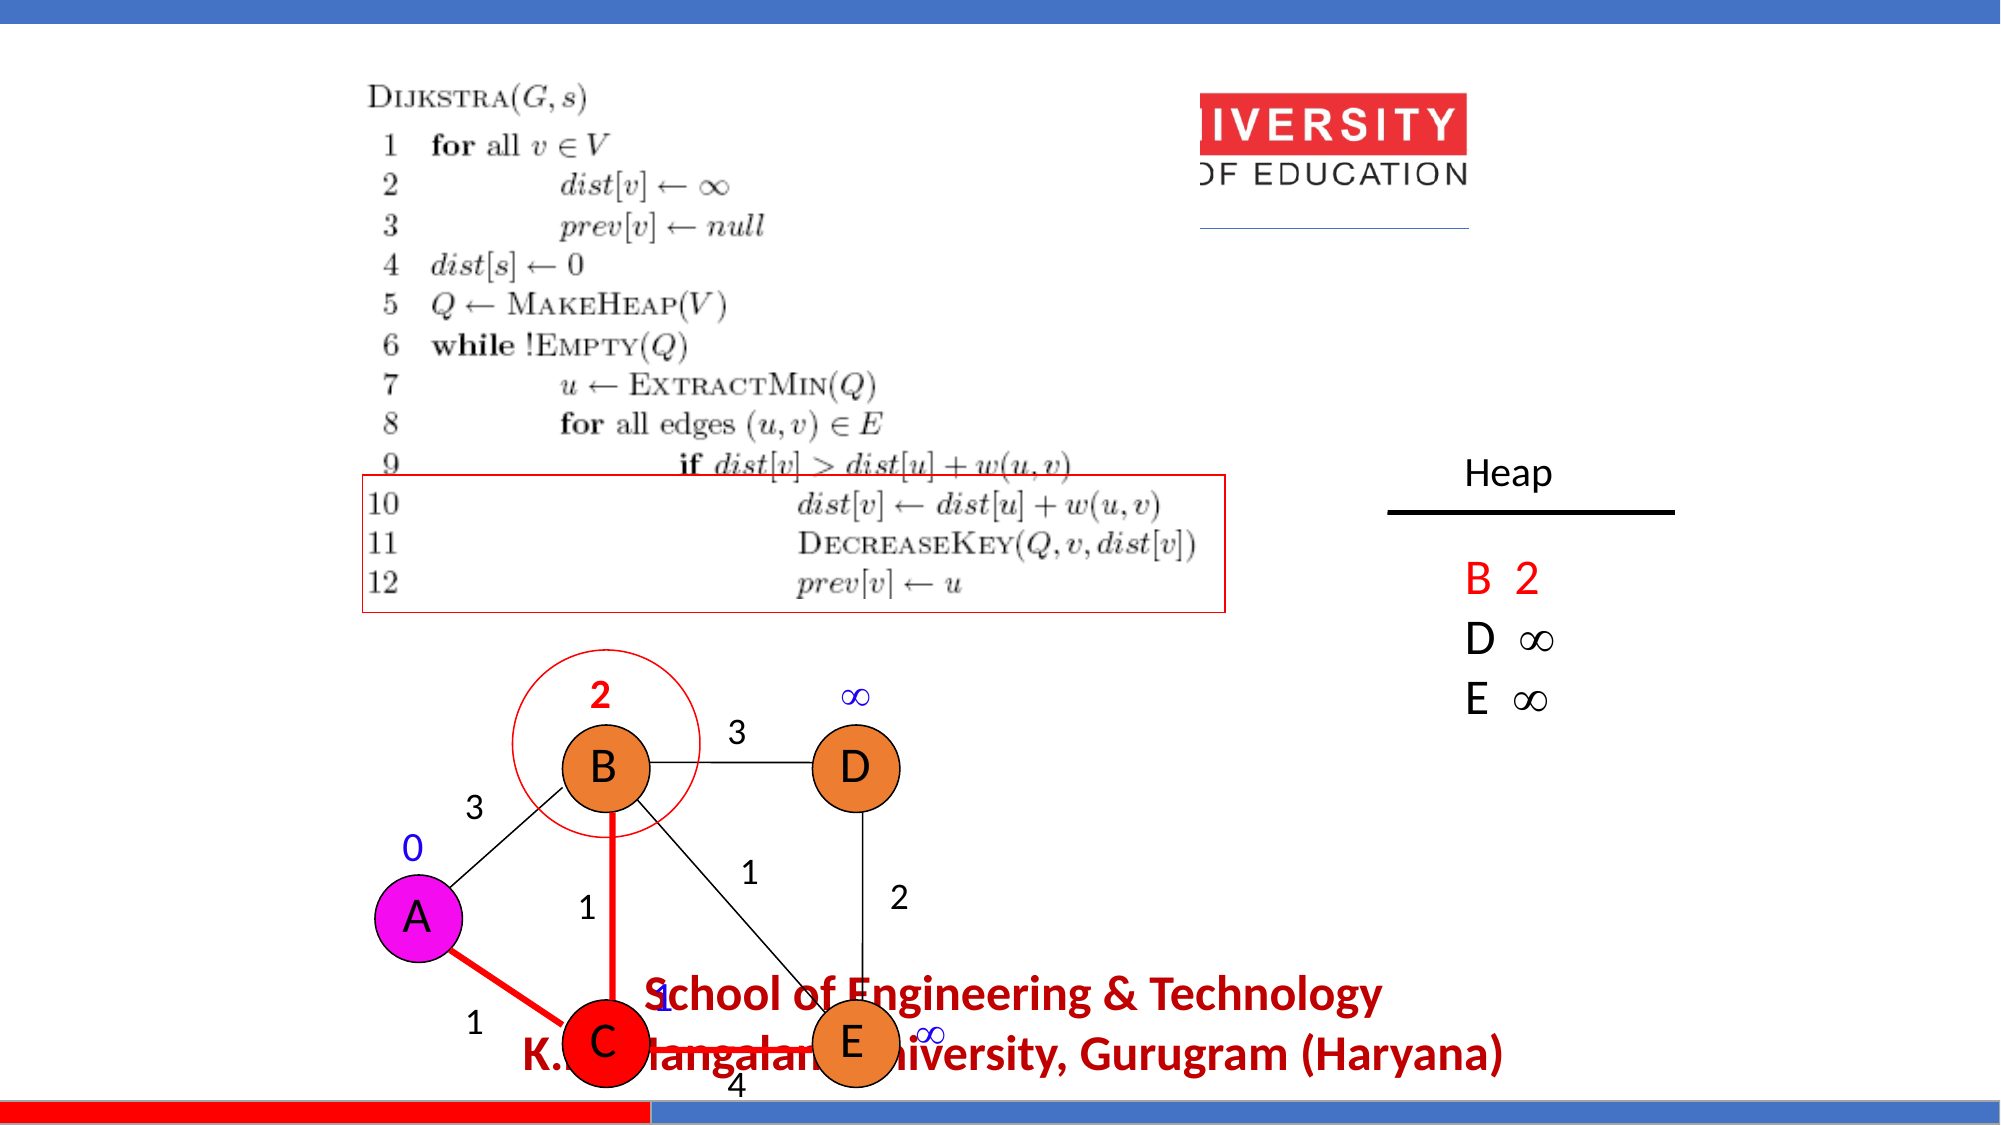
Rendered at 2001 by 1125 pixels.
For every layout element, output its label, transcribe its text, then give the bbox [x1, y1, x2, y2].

text_box 3 [712, 699, 800, 760]
text_box 3 [449, 774, 538, 835]
picture [362, 74, 1469, 599]
text_box B 2 D  E  [1449, 537, 1625, 733]
text_box 1 [449, 989, 538, 1050]
text_box 4 [712, 1052, 800, 1113]
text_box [812, 724, 900, 813]
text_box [562, 999, 650, 1088]
text_box [362, 474, 1225, 613]
text_box 0 [387, 812, 475, 878]
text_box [812, 999, 900, 1088]
text_box  [824, 659, 913, 725]
text_box 2 [874, 864, 963, 925]
text_box  [899, 997, 988, 1063]
text_box 1 [637, 962, 725, 1028]
text_box 1 [562, 874, 650, 935]
text_box Heap [1449, 437, 1613, 503]
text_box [374, 874, 463, 963]
text_box [512, 649, 700, 838]
text_box 2 [649, 659, 663, 668]
text_box 1 [724, 839, 813, 900]
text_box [562, 724, 650, 813]
